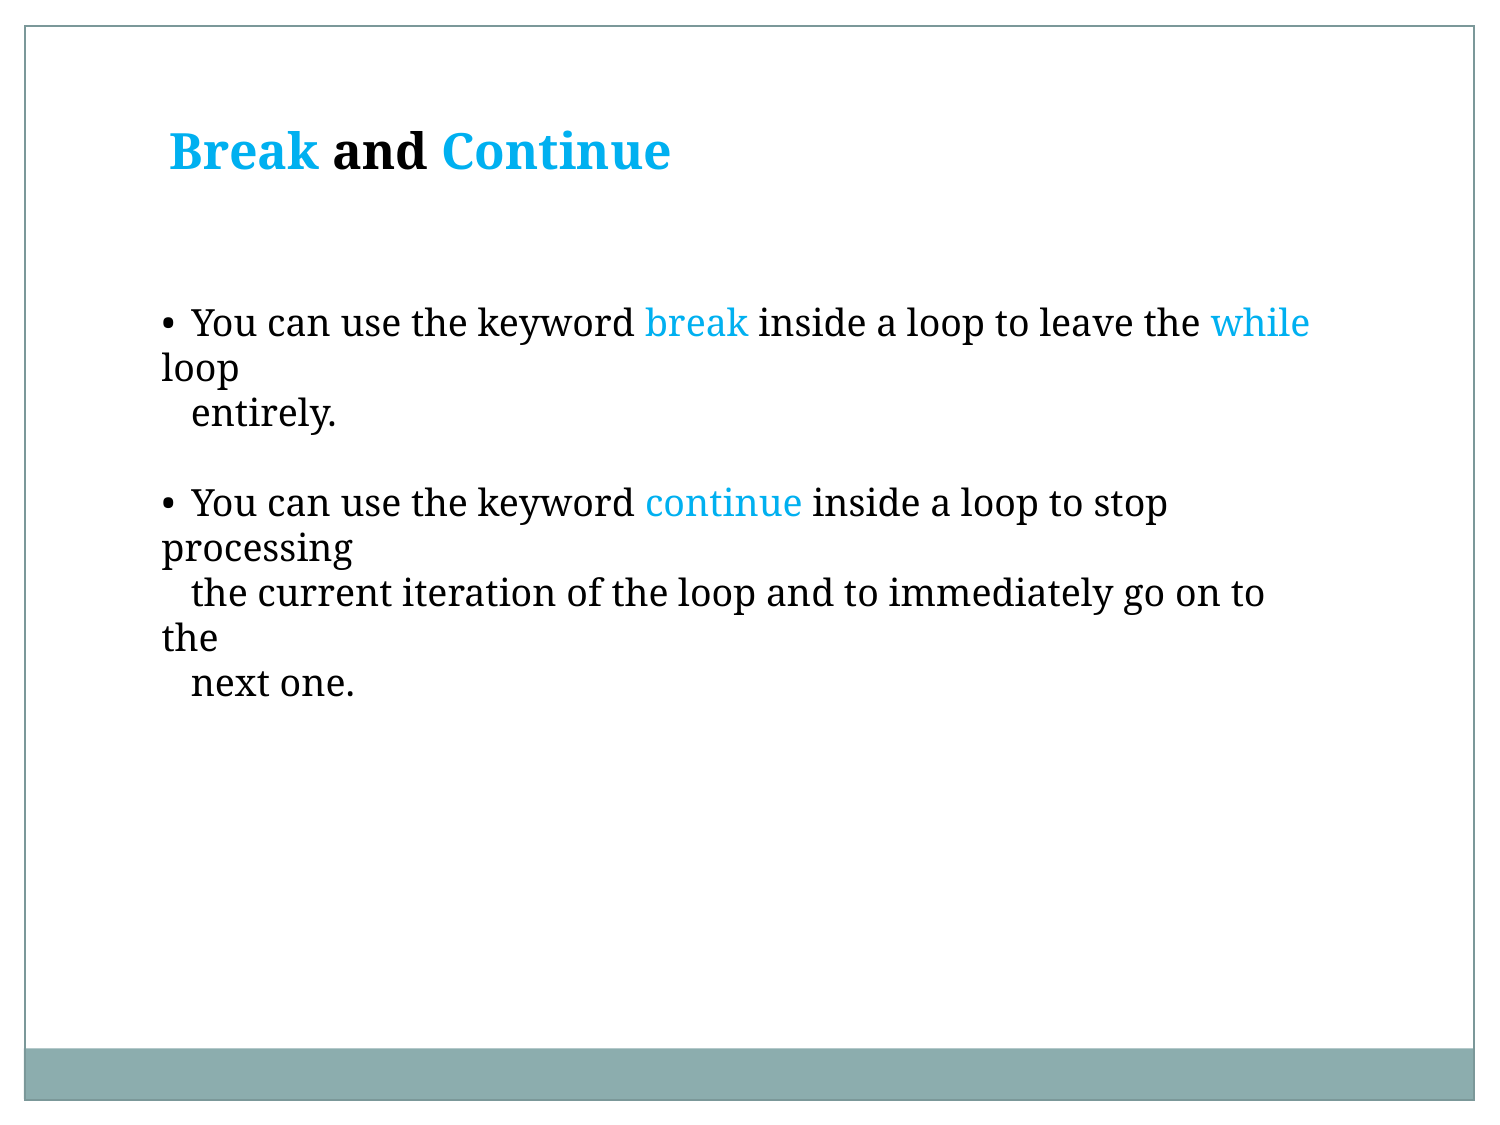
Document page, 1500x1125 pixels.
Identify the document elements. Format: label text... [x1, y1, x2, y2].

text_box • You can use the keyword break inside a loop to leave the while loop entirely. • You can use the keyword continue inside a loop to stop processing the current iteration of the loop and to immediately go on to the next one. [146, 291, 1338, 711]
text_box Break and Continue [154, 112, 687, 188]
